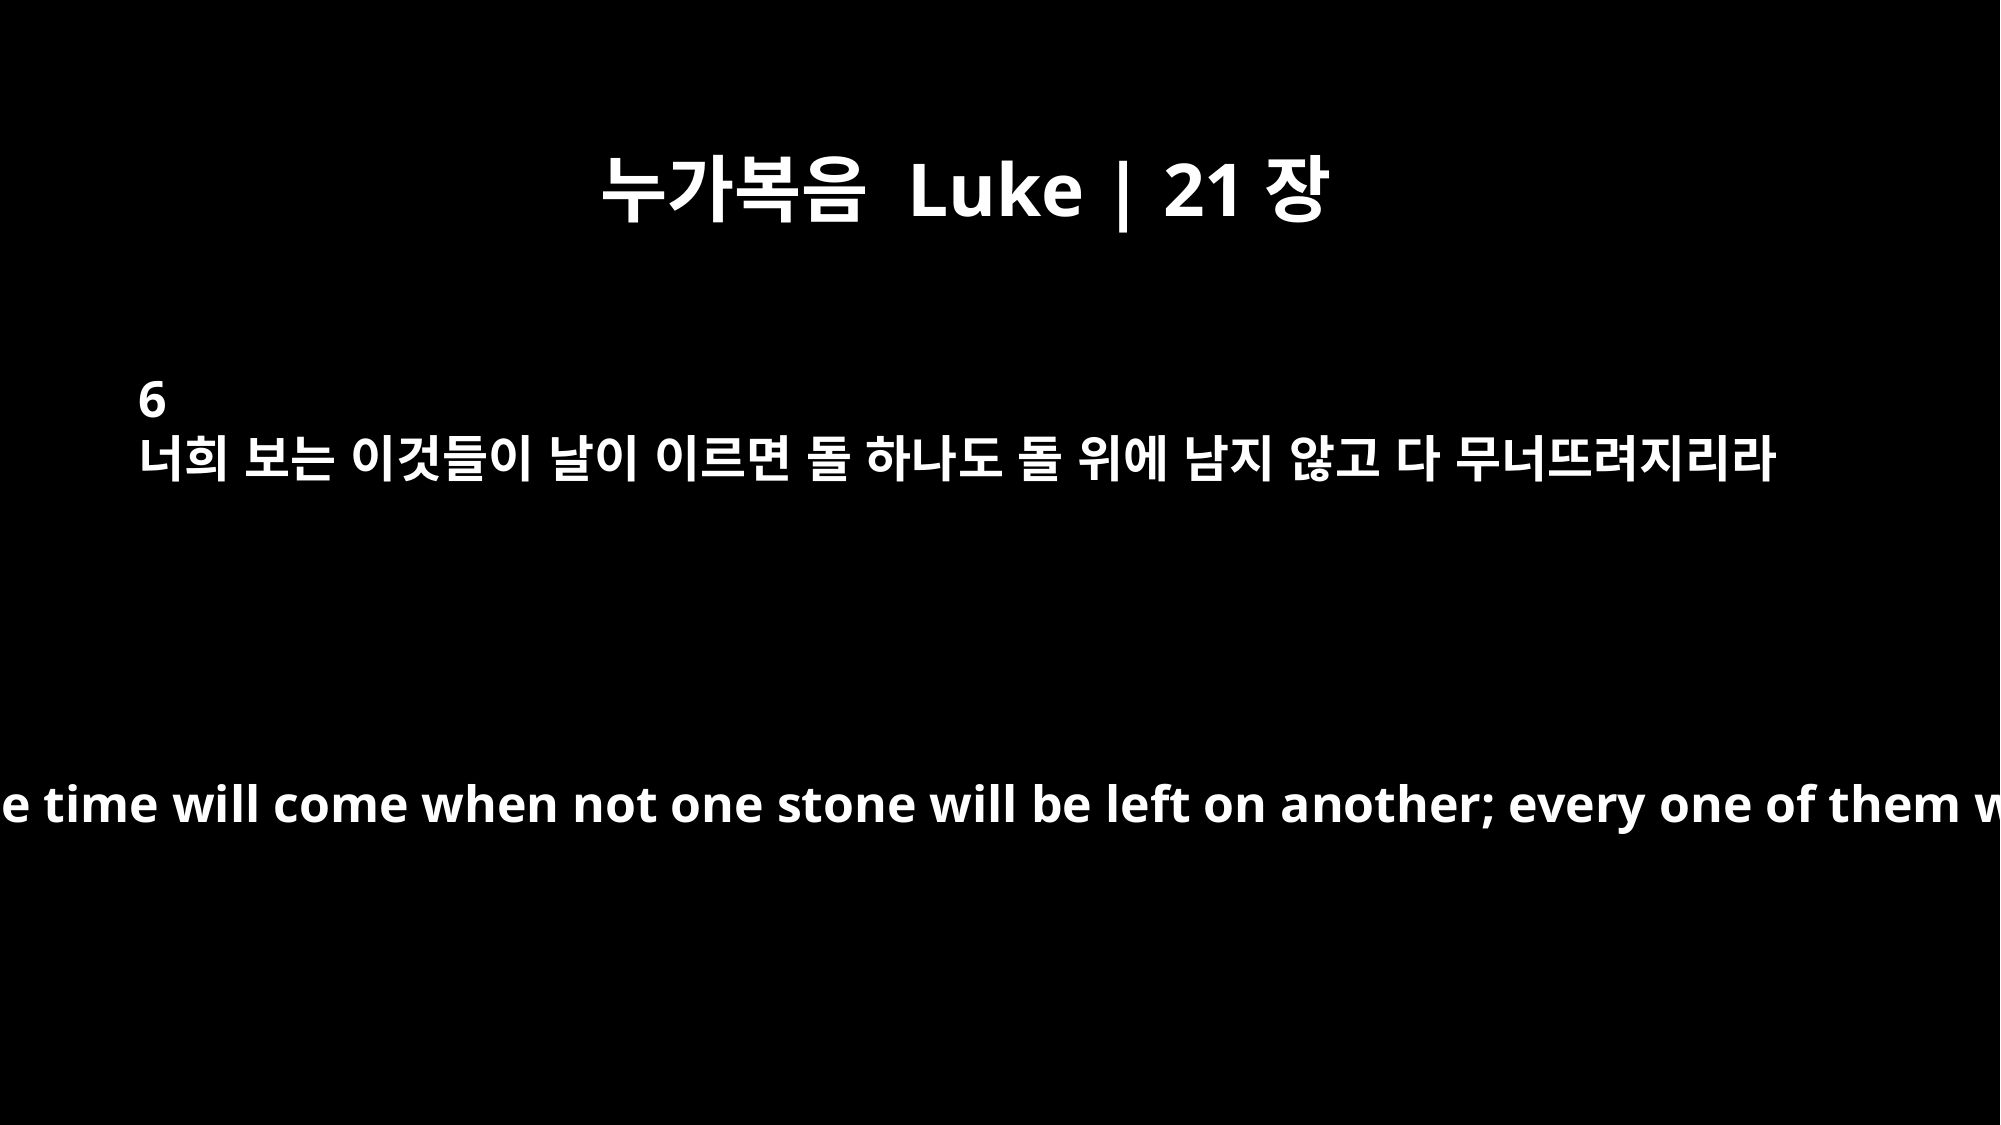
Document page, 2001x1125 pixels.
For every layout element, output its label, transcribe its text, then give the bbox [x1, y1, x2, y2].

text_box "As for what you see here, the time will come when not one stone will be left on another; every one of them will be thrown down." [0, 764, 2000, 840]
text_box 6 너희 보는 이것들이 날이 이르면 돌 하나도 돌 위에 남지 않고 다 무너뜨려지리라 [123, 359, 1794, 495]
text_box 누가복음 Luke | 21장 [585, 136, 1347, 239]
